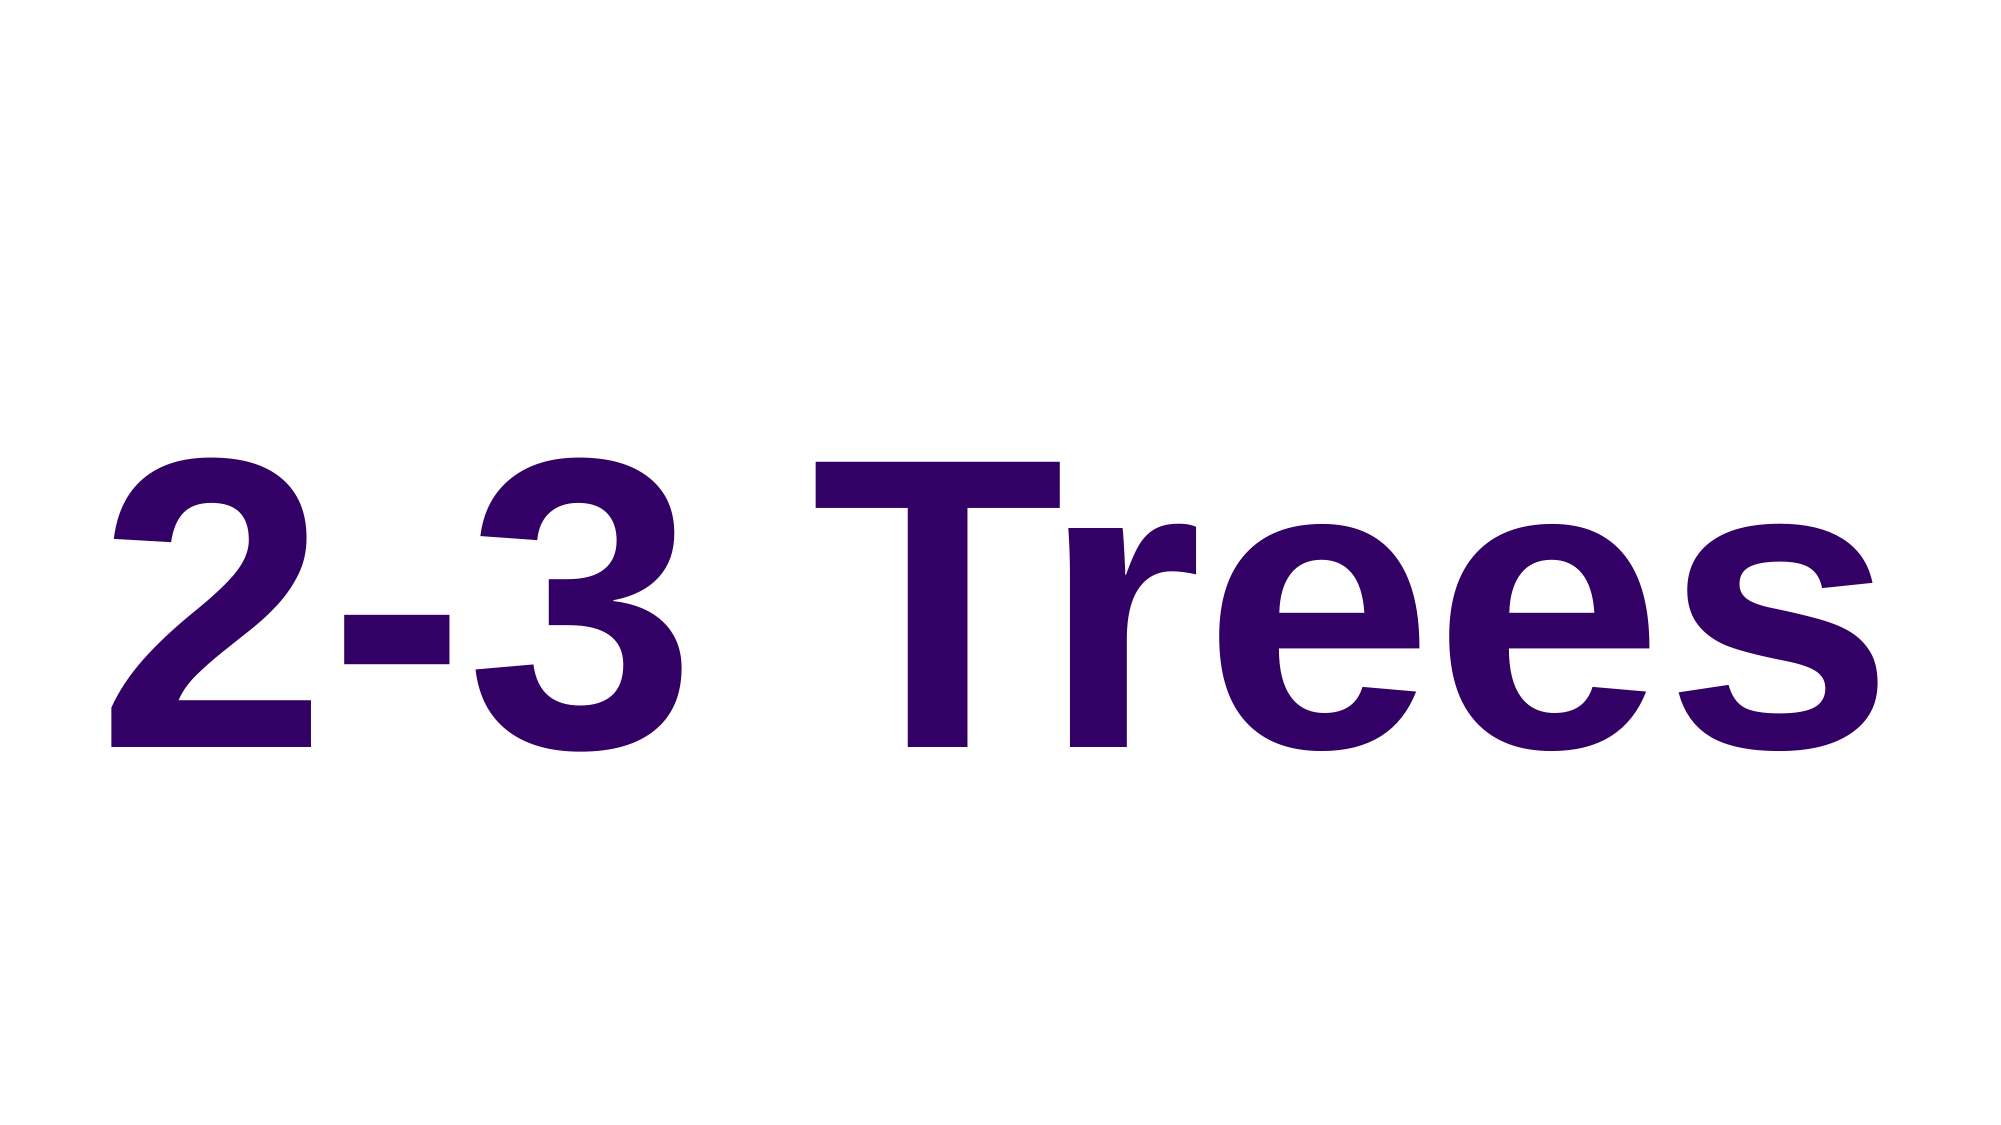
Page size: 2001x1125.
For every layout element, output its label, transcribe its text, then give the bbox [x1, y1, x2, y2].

title 2-3 Trees [12, 273, 1981, 839]
